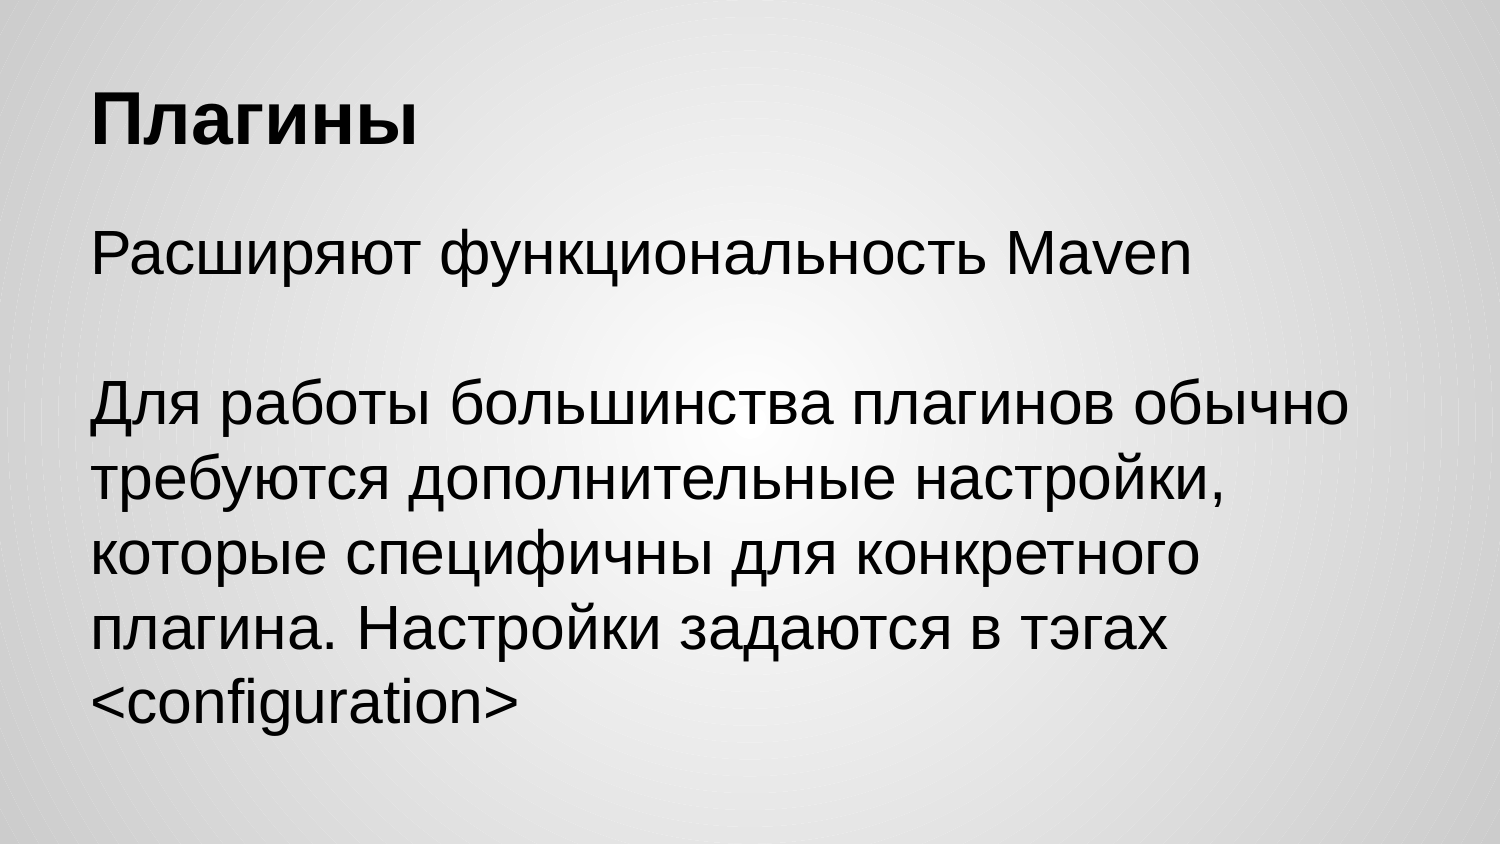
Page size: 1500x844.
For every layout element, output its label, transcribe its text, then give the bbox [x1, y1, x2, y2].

title Плагины [75, 33, 1425, 175]
list Расширяют функциональность Maven Для работы большинства плагинов обычно требуются дополнительные настройки, которые специфичны для конкретного плагина. Настройки задаются в тэгах <configuration> [75, 196, 1425, 808]
